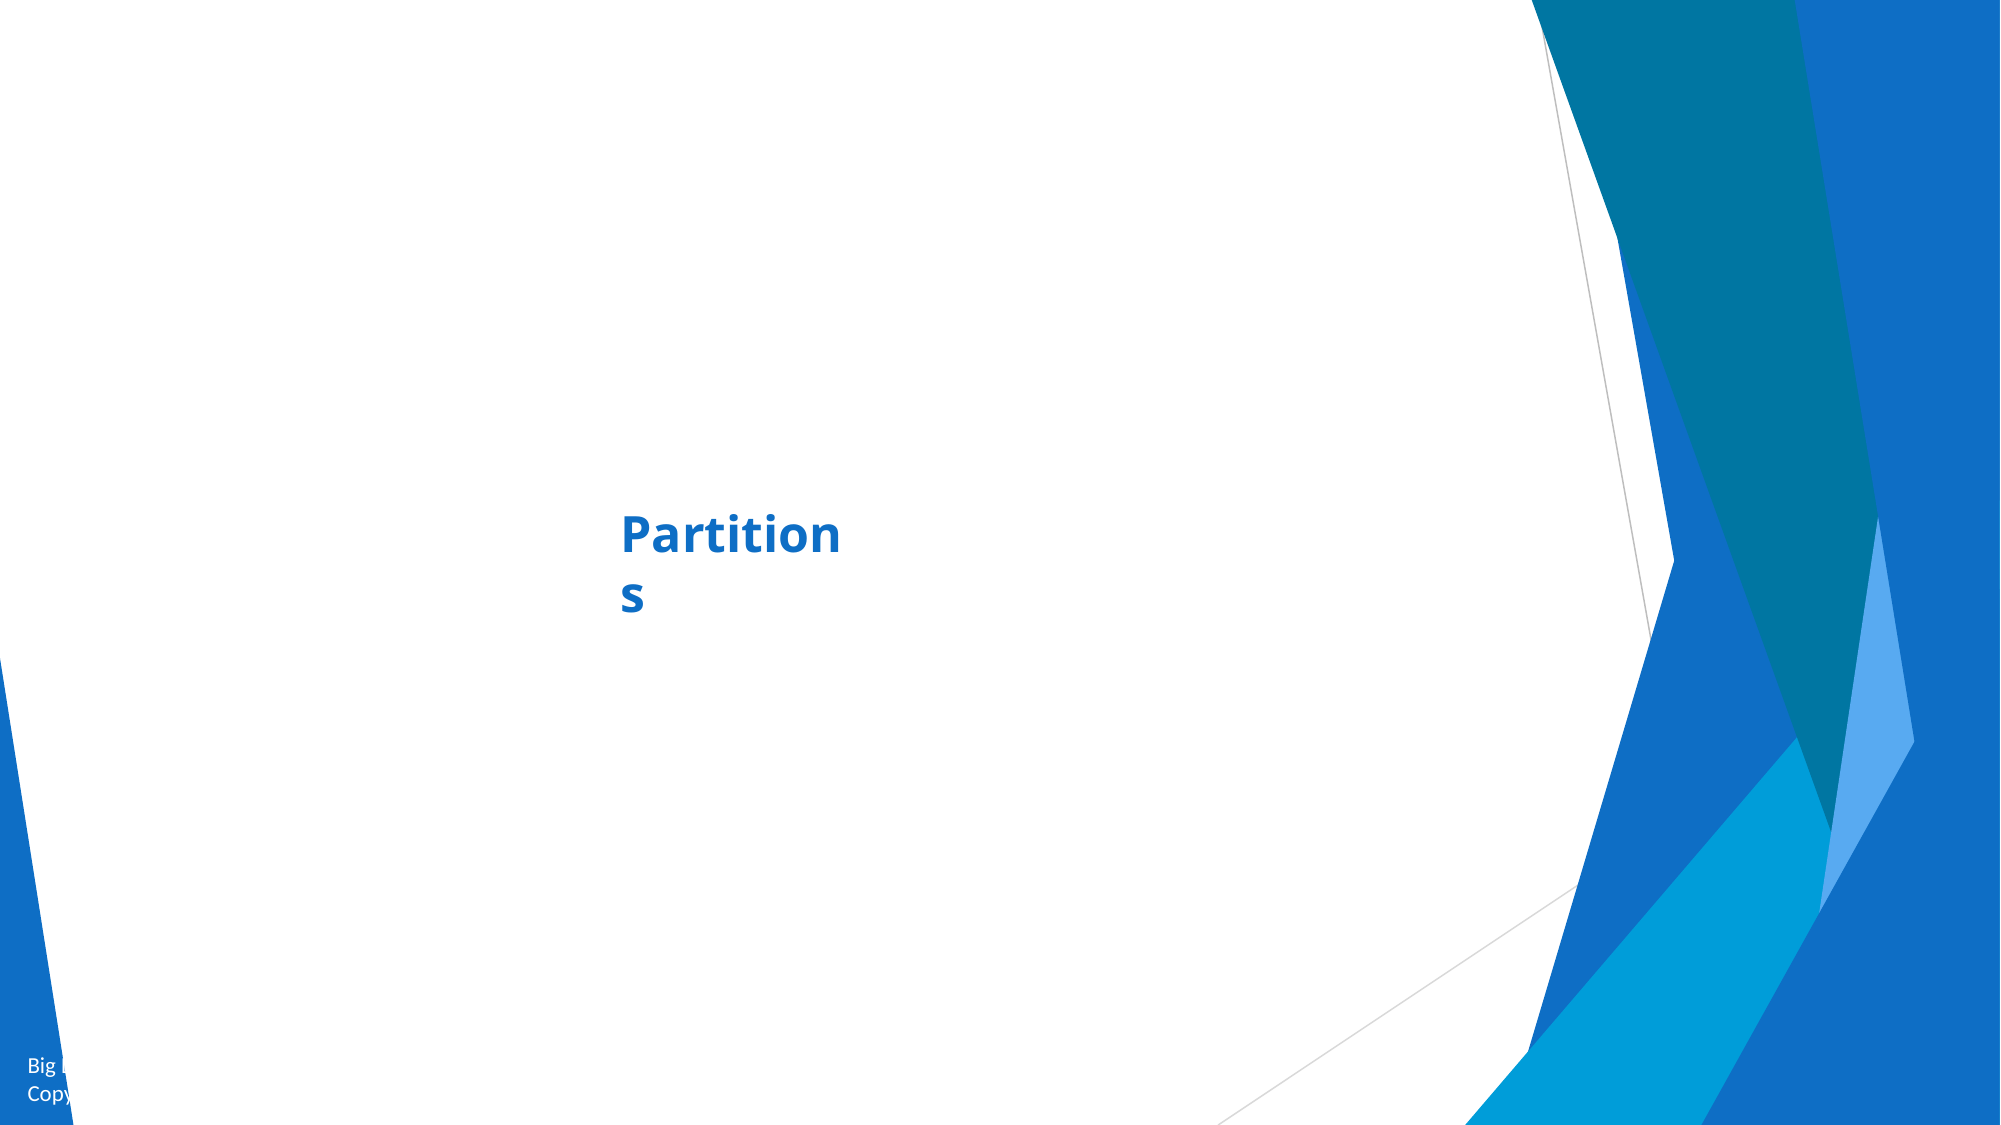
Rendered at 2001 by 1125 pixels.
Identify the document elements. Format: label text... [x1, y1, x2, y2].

footer Big Data and Analytics by Seema Acharya and Subhashini Chellappan Copyright 2015, WILEY INDIA PVT. LTD. [25, 1054, 667, 1125]
title Partitions [618, 501, 847, 690]
